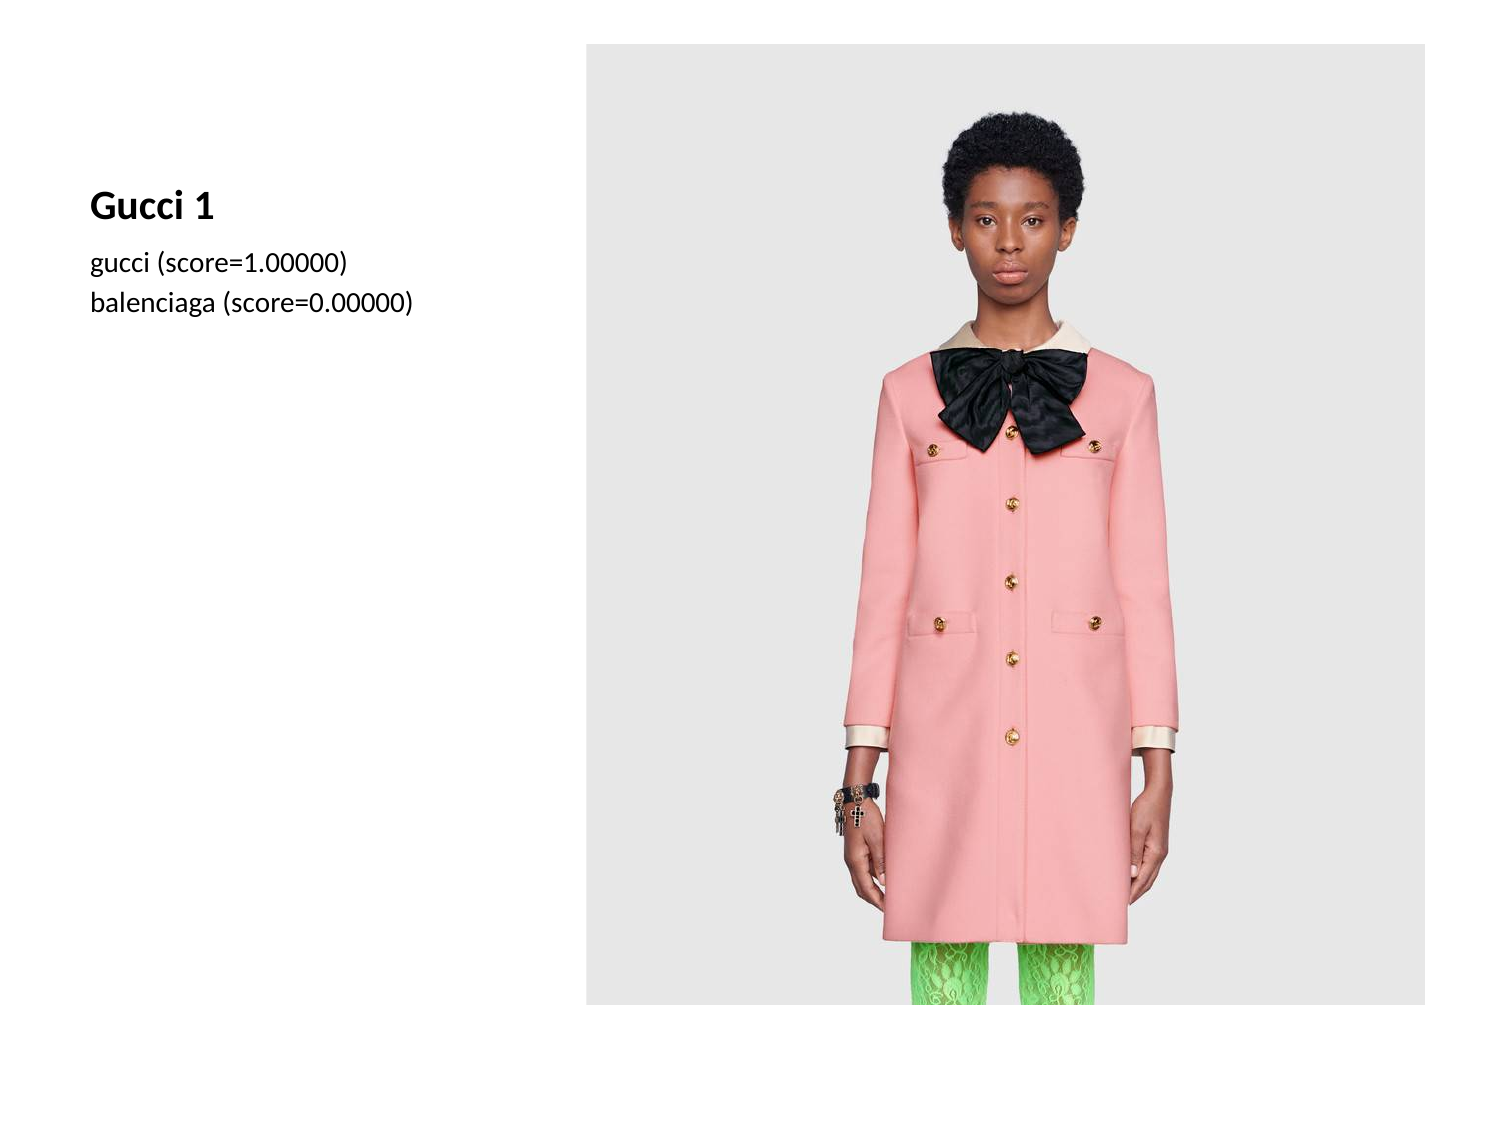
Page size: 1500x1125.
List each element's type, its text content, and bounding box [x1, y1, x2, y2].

title Gucci 1 [75, 44, 569, 235]
list gucci (score=1.00000) balenciaga (score=0.00000) [75, 235, 569, 1005]
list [586, 44, 1426, 1006]
